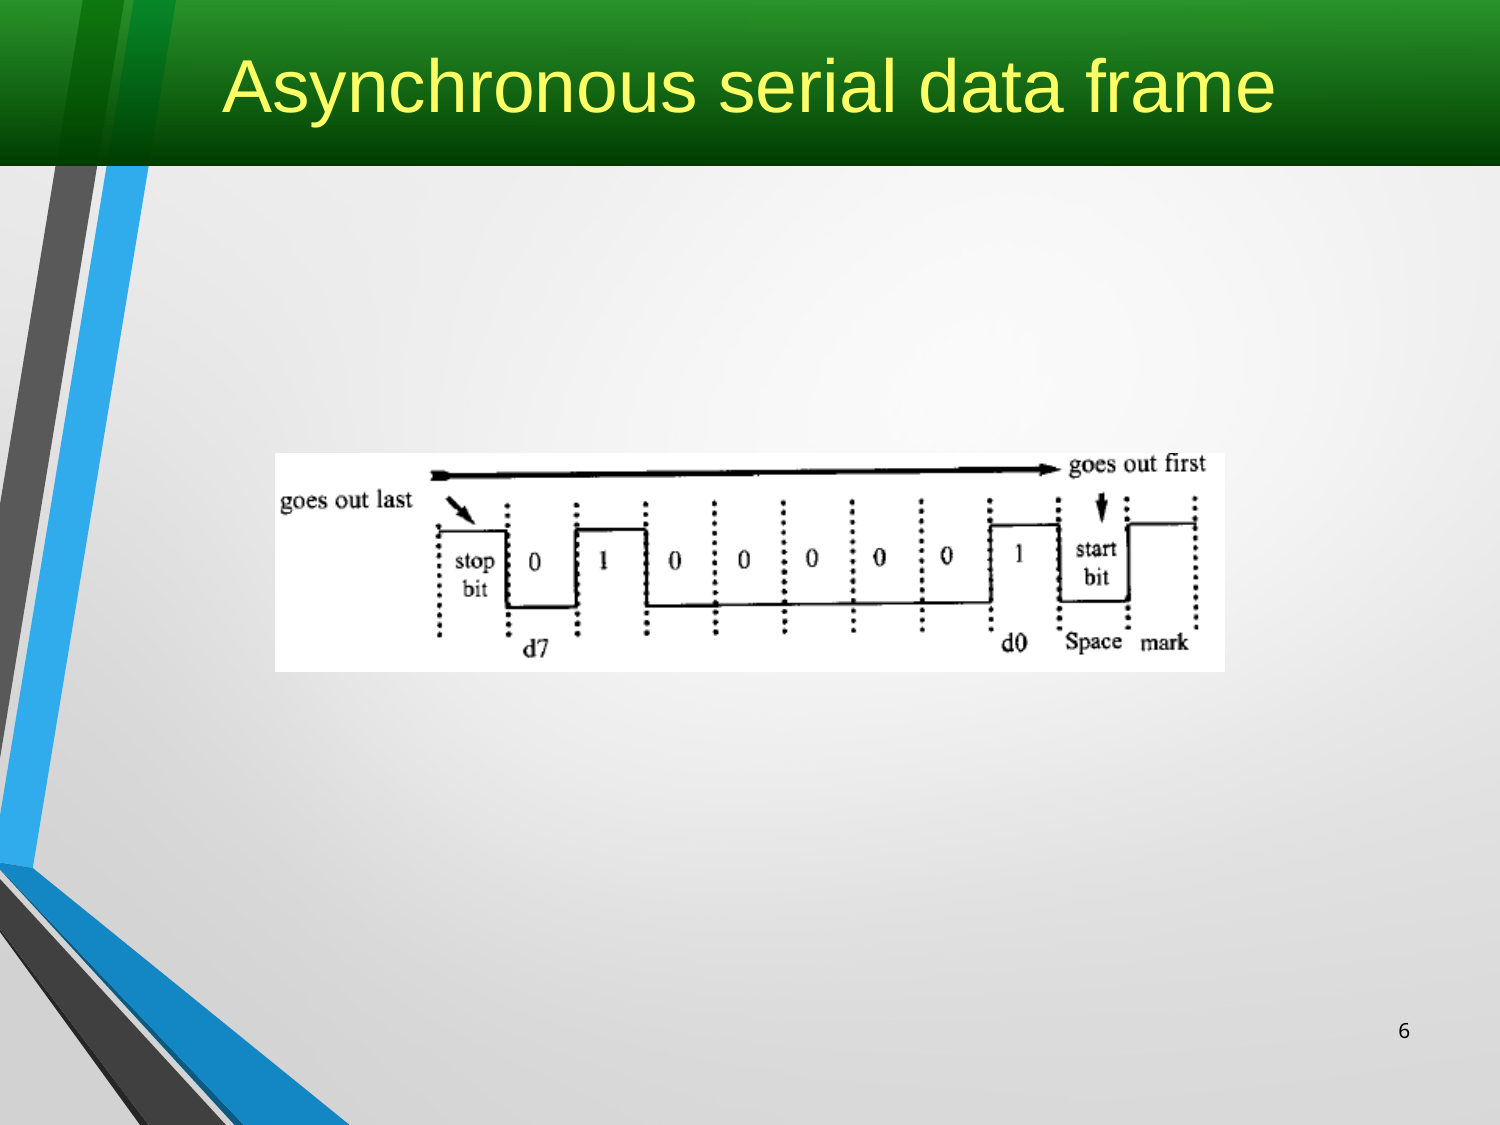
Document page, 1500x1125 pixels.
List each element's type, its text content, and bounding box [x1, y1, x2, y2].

title Asynchronous serial data frame [0, 0, 1500, 166]
slide_number 6 [1354, 1001, 1425, 1062]
picture [274, 452, 1226, 673]
